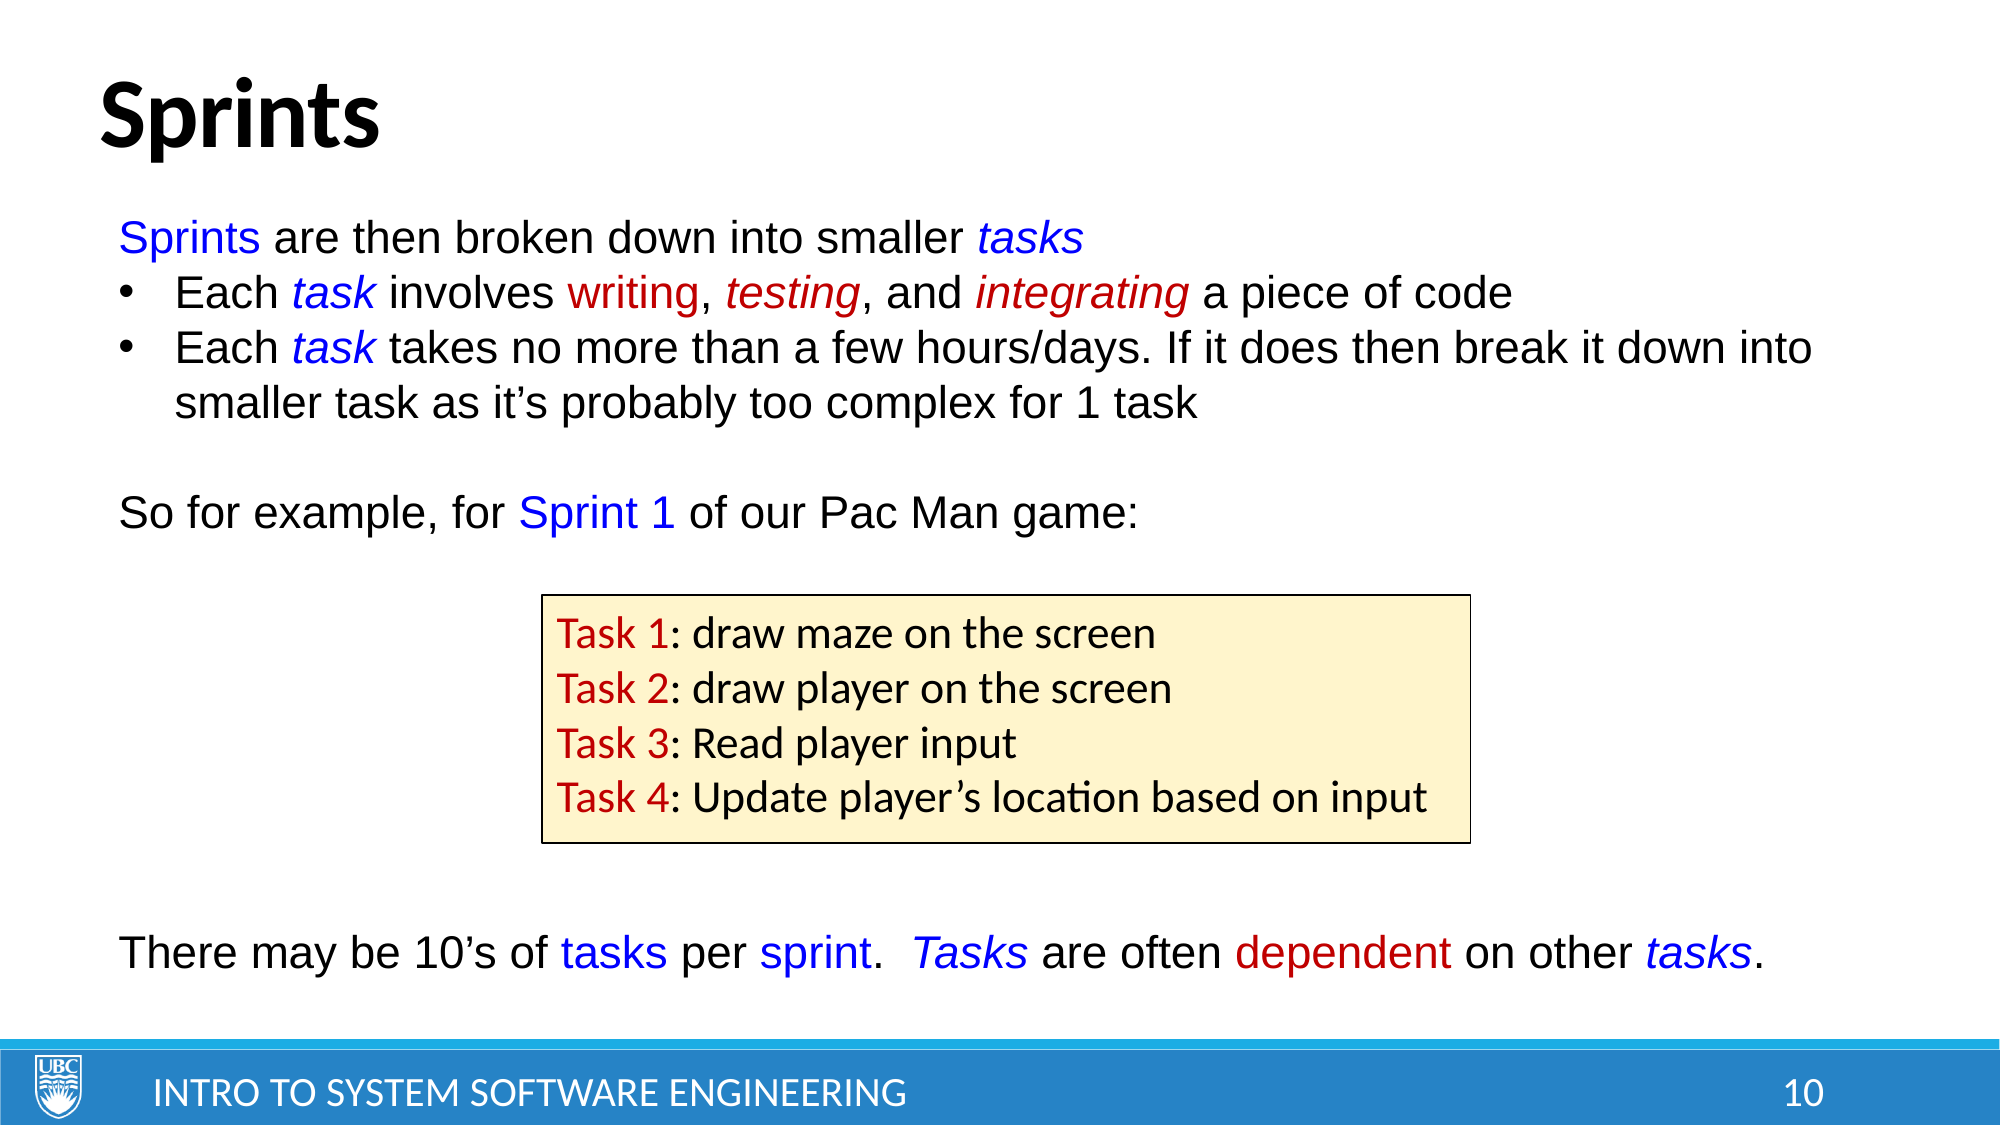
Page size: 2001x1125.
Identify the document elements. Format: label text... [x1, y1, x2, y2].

slide_number 10 [1624, 1059, 1840, 1120]
picture [35, 1055, 82, 1119]
text_box Task 1: draw maze on the screen Task 2: draw player on the screen Task 3: Read player input Task 4: Update player’s location based on input [541, 594, 1471, 843]
footer Intro to System Software Engineering [137, 1059, 1396, 1120]
text_box Sprints are then broken down into smaller tasks Each task involves writing, testing, and integrating a piece of code Each task takes no more than a few hours/days. If it does then break it down into smaller task as it’s probably too complex for 1 task So for example, for Sprint 1 of our Pac Man game: There may be 10’s of tasks per sprint. Tasks are often dependent on other tasks. [103, 200, 1948, 986]
text_box Sprints [84, 47, 1735, 175]
